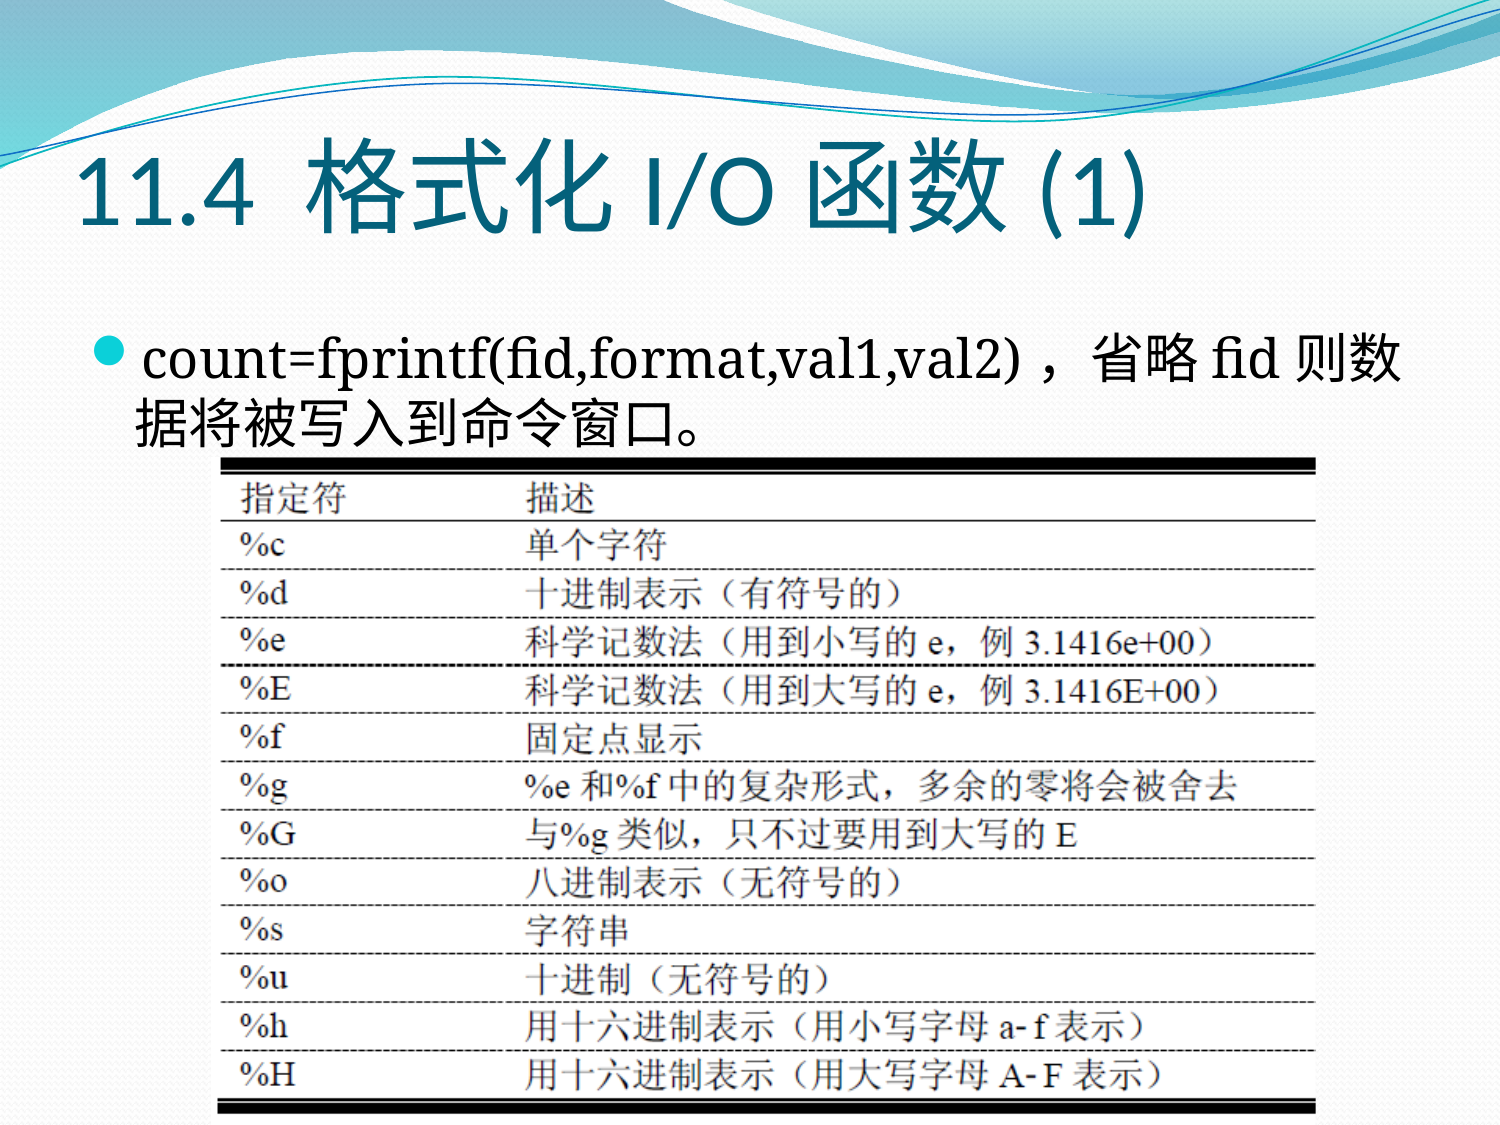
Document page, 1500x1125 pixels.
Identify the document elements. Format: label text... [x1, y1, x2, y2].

list count=fprintf(fid,format,val1,val2)，省略fid则数据将被写入到命令窗口。 [75, 317, 1425, 1038]
title 11.4 格式化I/O函数(1) [70, 58, 1421, 247]
picture [210, 456, 1316, 1125]
